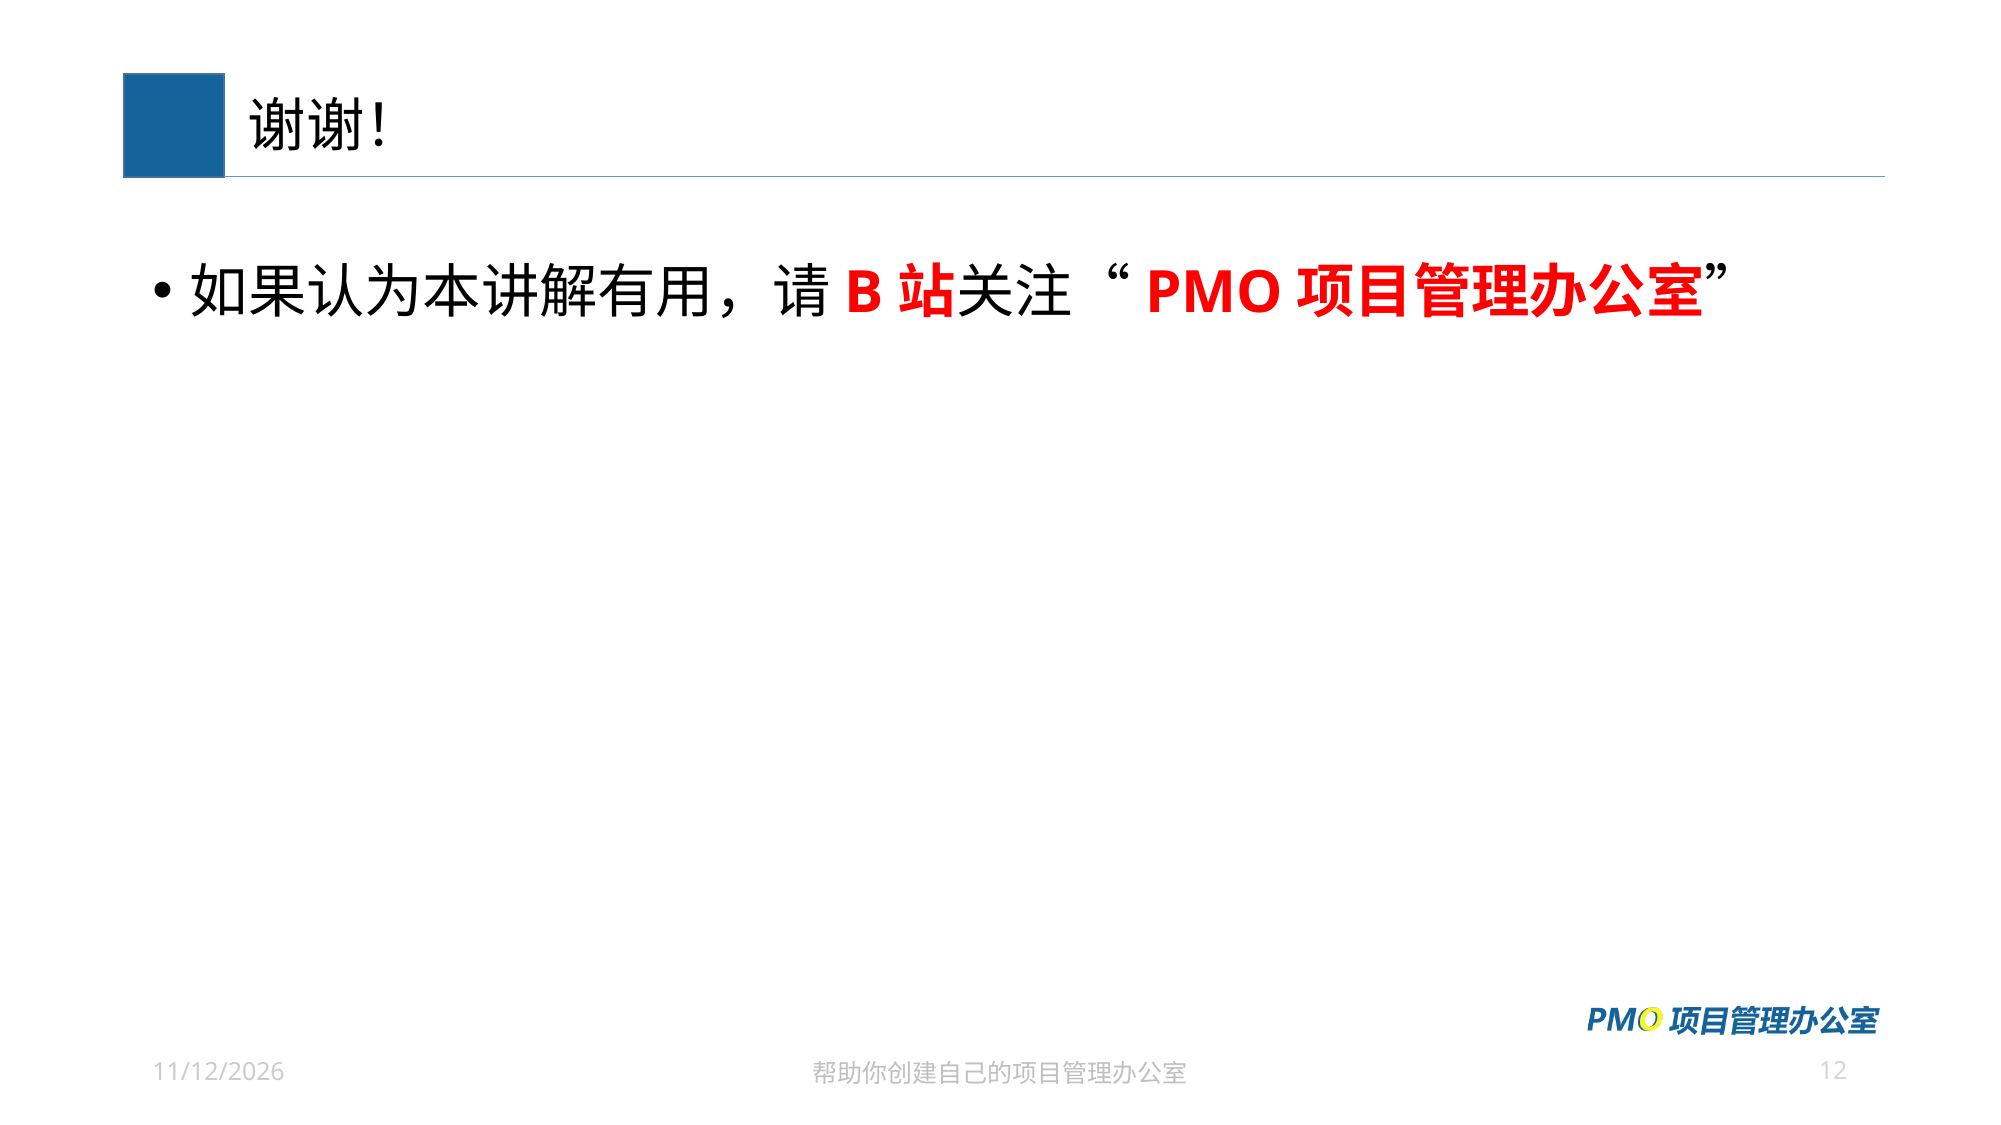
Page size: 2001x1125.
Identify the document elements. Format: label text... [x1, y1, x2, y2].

footer 帮助你创建自己的项目管理办公室 [662, 1042, 1338, 1103]
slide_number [137, 1042, 588, 1103]
title 谢谢！ [224, 75, 1863, 180]
list 如果认为本讲解有用，请B站关注“PMO项目管理办公室” [137, 254, 1863, 969]
slide_number 12 [1399, 1040, 1863, 1103]
picture [1578, 993, 1885, 1043]
